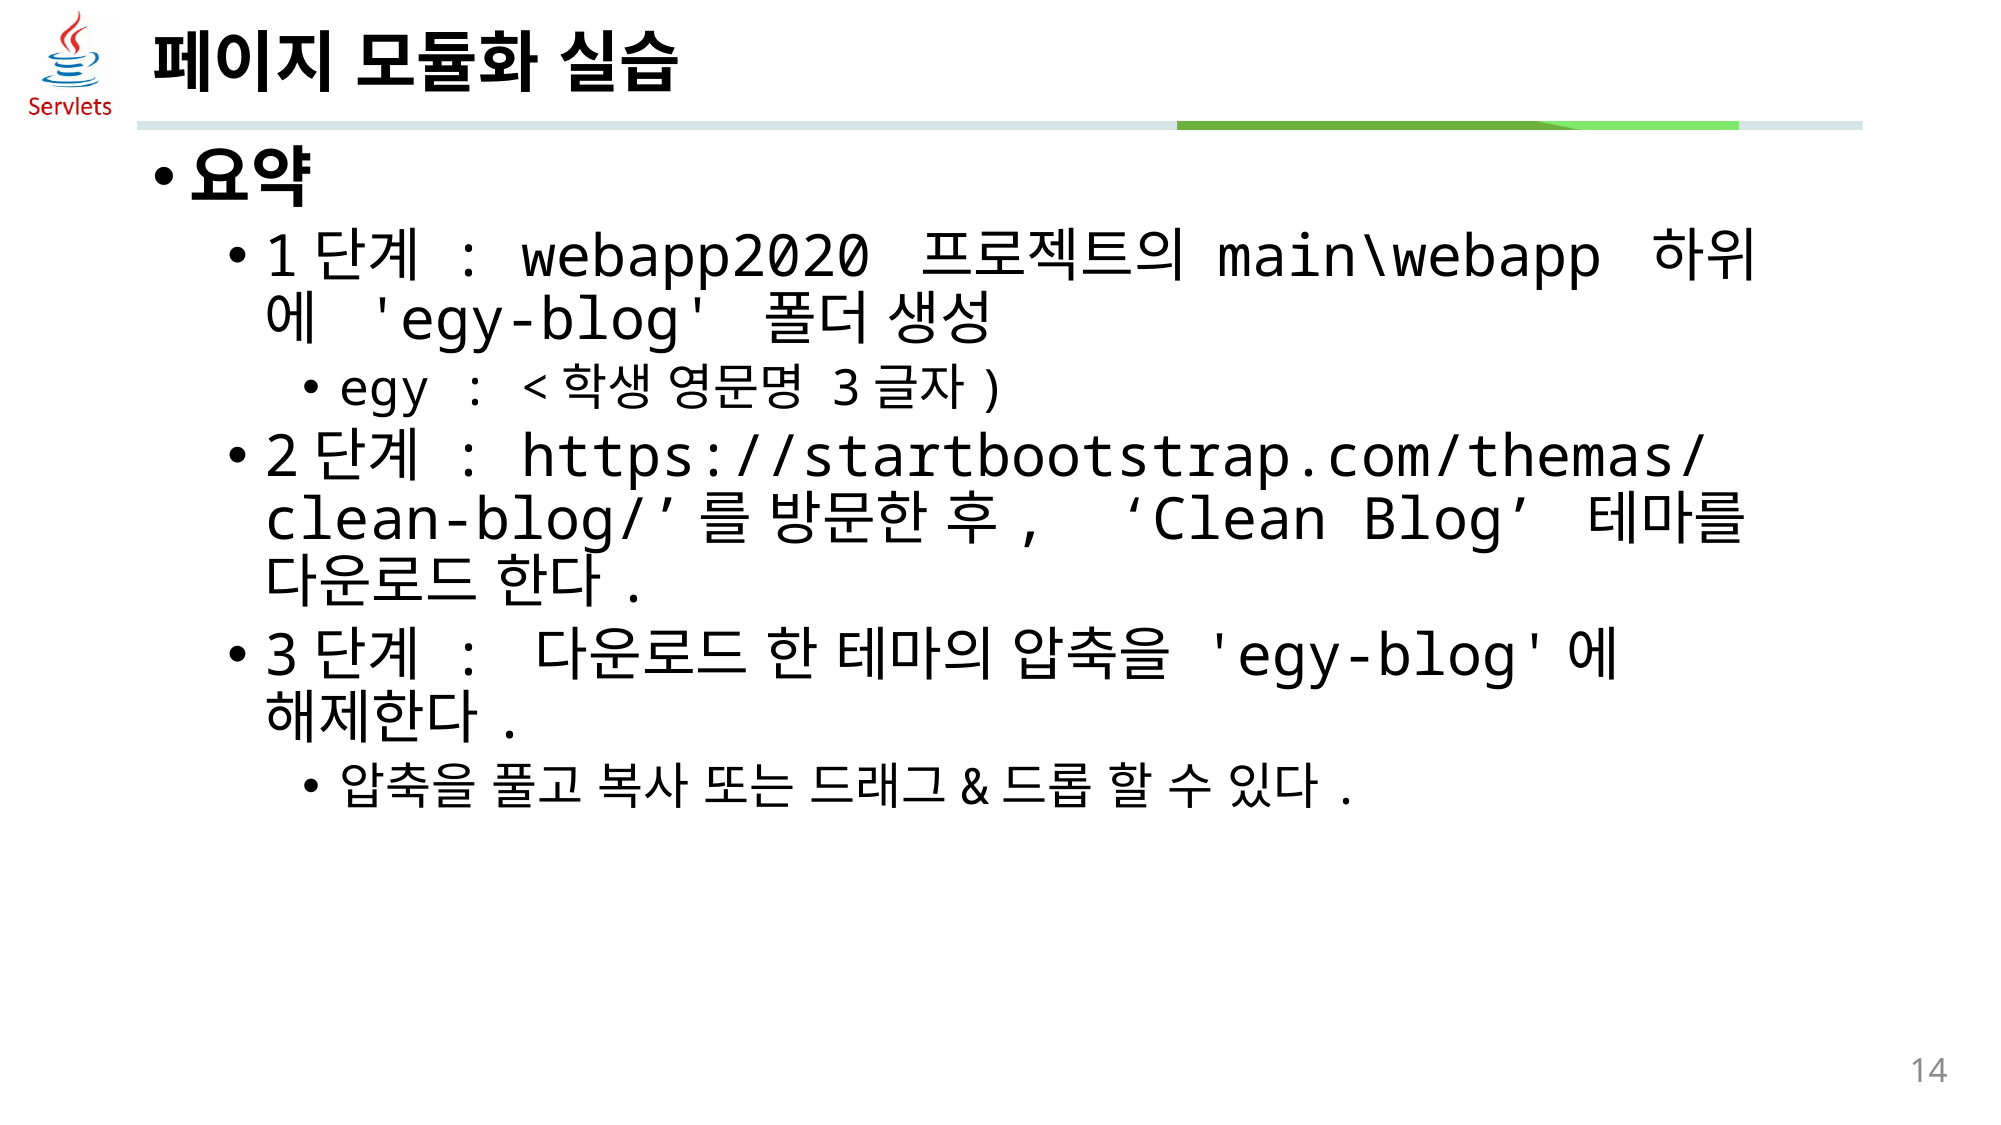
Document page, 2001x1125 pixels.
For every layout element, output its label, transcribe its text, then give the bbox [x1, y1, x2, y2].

list 요약 1단계 : webapp2020 프로젝트의 main\webapp 하위에 'egy-blog' 폴더 생성 egy : <학생 영문명 3글자) 2단계 : https://startbootstrap.com/themas/clean-blog/’를 방문한 후, ‘Clean Blog’ 테마를 다운로드 한다. 3단계 : 다운로드 한 테마의 압축을 'egy-blog'에 해제한다. 압축을 풀고 복사 또는 드래그&드롭 할 수 있다. [137, 136, 1863, 1014]
picture [137, 122, 1863, 130]
slide_number 14 [1877, 1041, 1963, 1102]
picture [13, 8, 126, 122]
title 페이지 모듈화 실습 [137, 8, 1863, 122]
